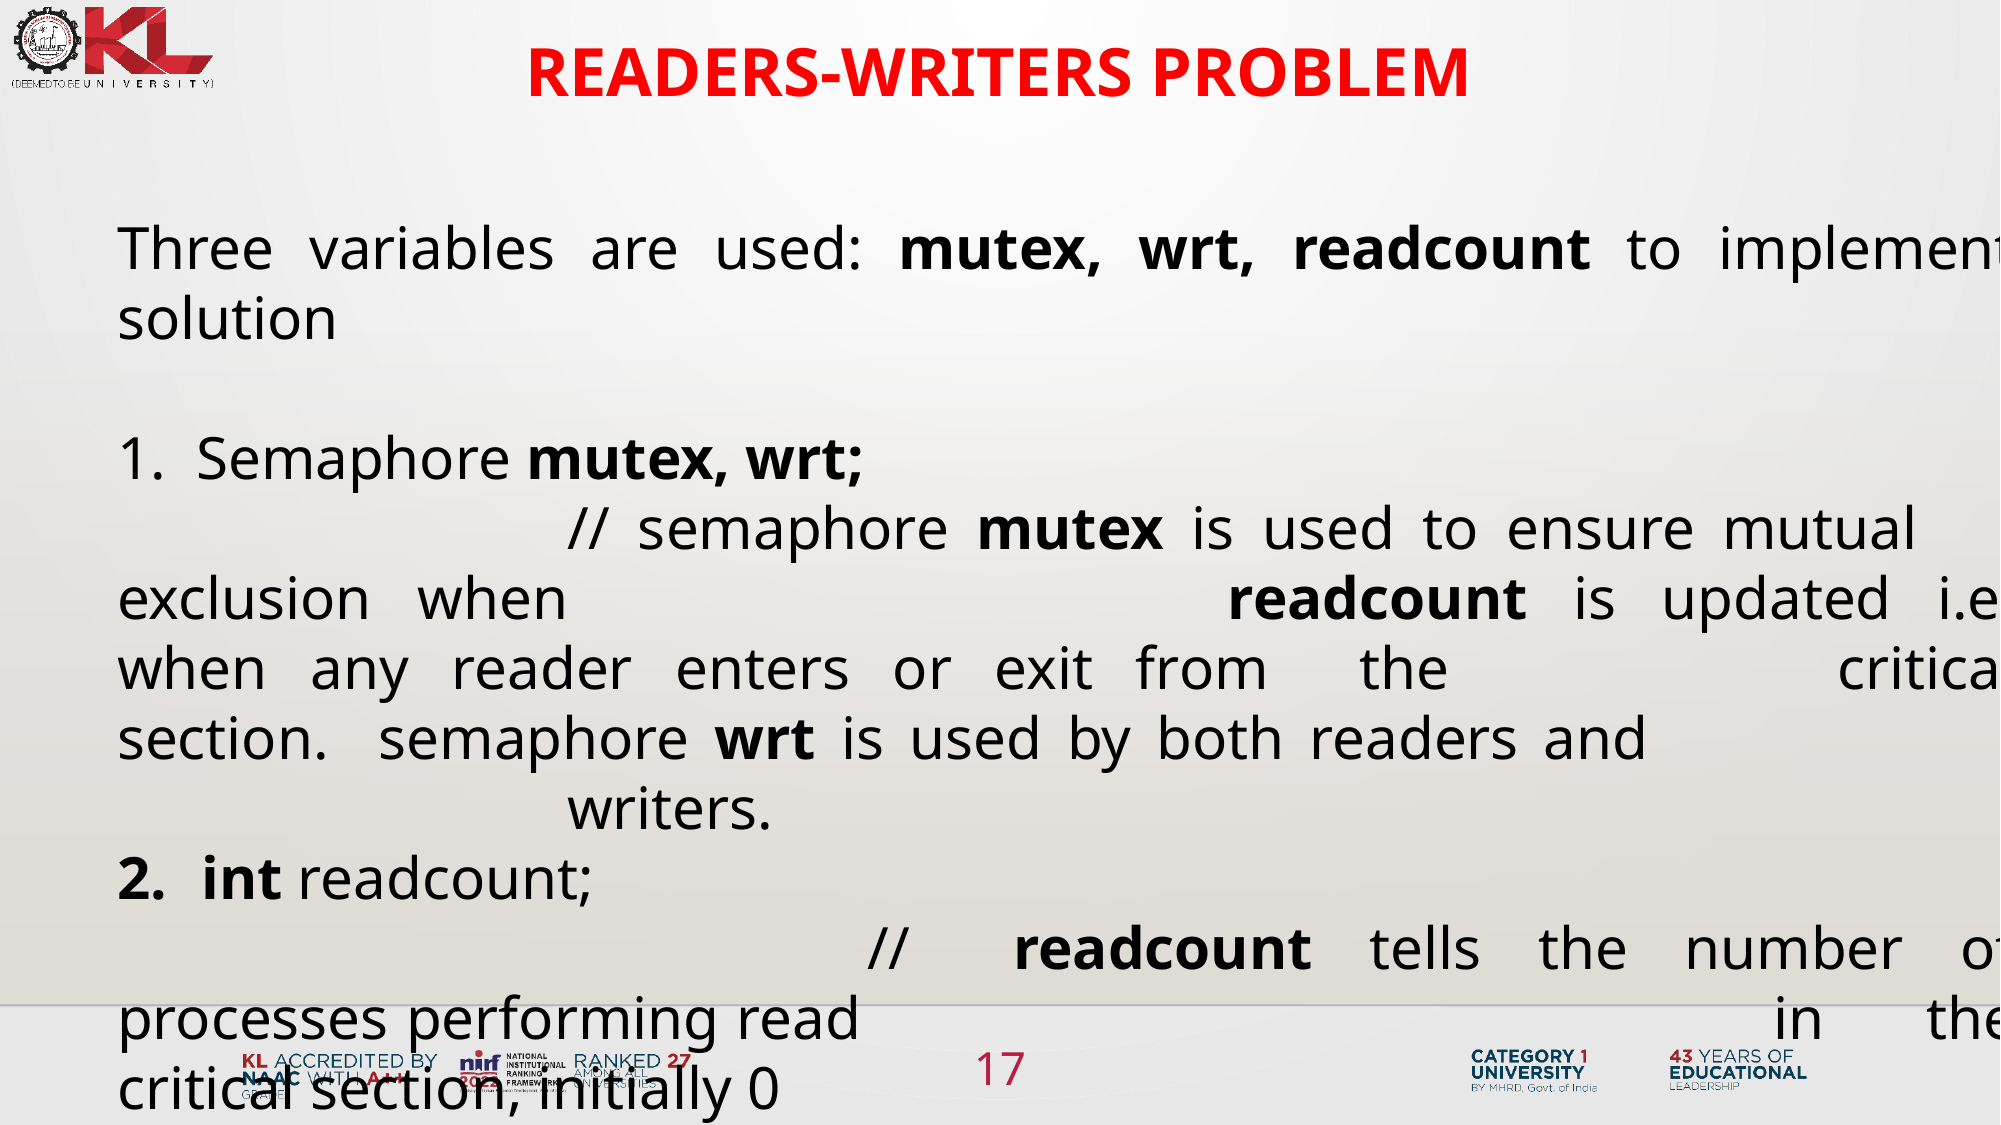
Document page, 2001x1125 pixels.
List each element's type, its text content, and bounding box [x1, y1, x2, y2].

picture [12, 5, 213, 88]
text_box Three variables are used: mutex, wrt, readcount to implement solution Semaphore mutex, wrt; // semaphore mutex is used to ensure mutual exclusion when readcount is updated i.e. when any reader enters or exit from the critical section. semaphore wrt is used by both readers and writers. int readcount; // readcount tells the number of processes performing read in the critical section, initially 0 3. Initial values mutex=1,readcount=0,wrt=1 [102, 204, 2000, 1125]
title Readers-Writers Problem [510, 31, 2000, 204]
